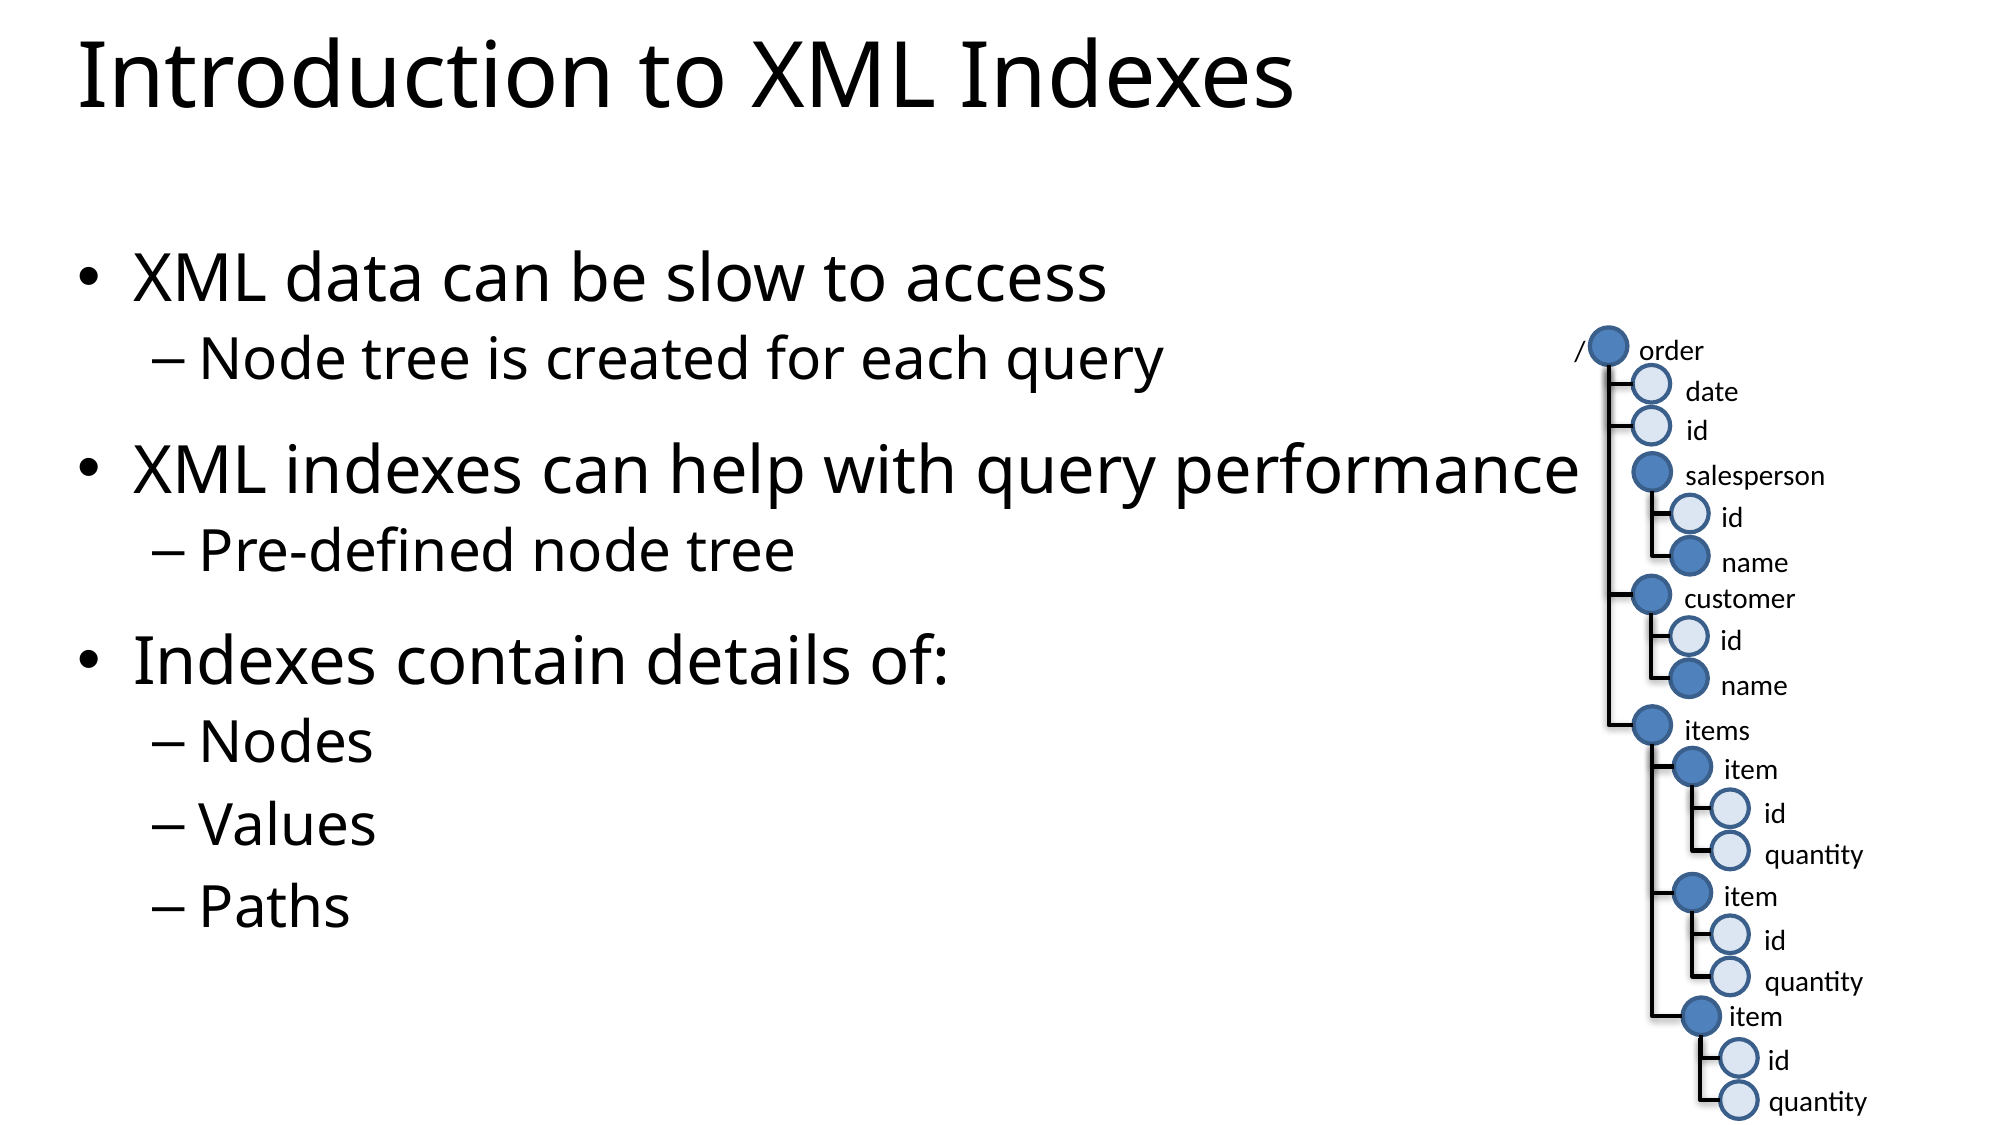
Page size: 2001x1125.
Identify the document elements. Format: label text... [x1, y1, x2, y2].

list XML data can be slow to access Node tree is created for each query XML indexes can help with query performance Pre-defined node tree Indexes contain details of: Nodes Values Paths [62, 227, 1953, 1096]
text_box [1559, 323, 1885, 1125]
title Introduction to XML Indexes [62, 29, 1953, 205]
